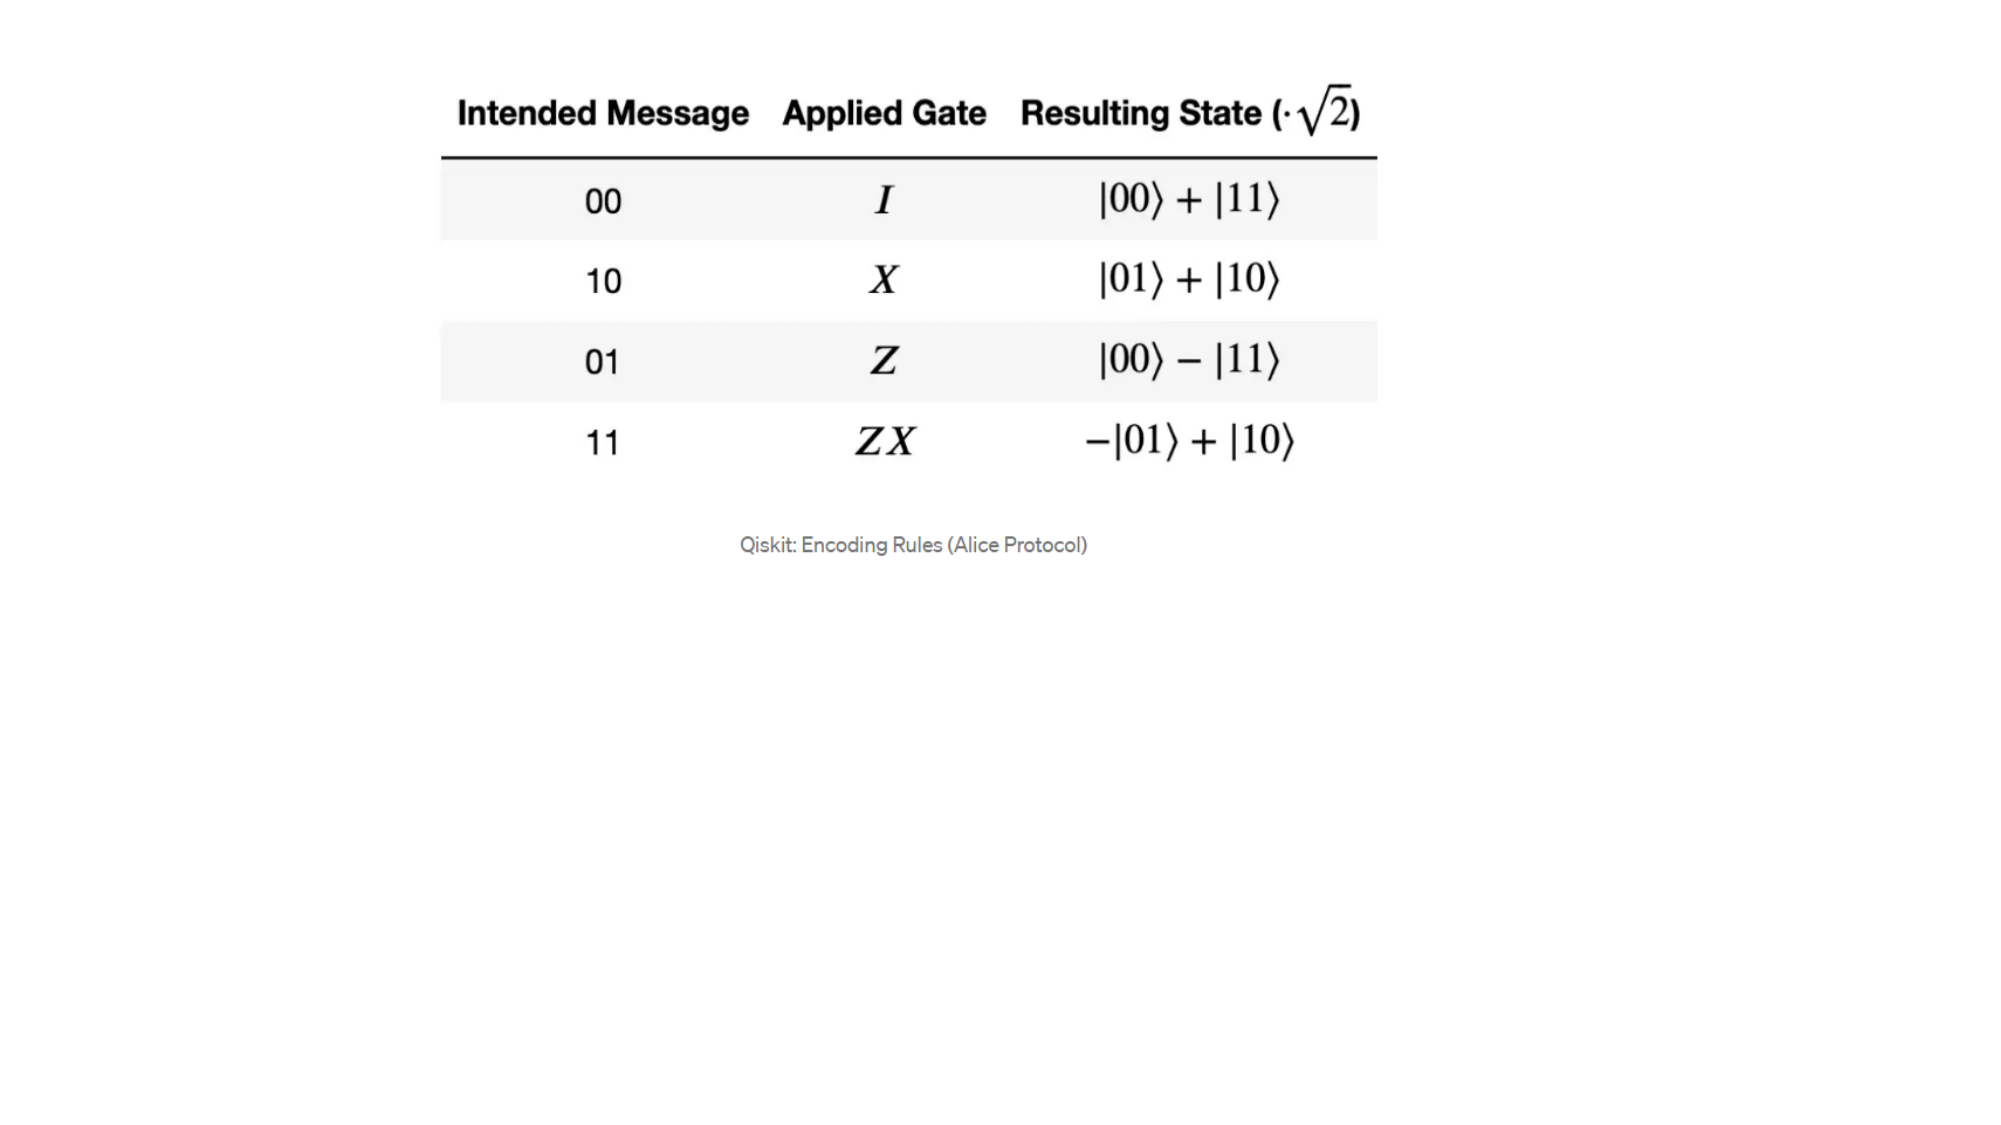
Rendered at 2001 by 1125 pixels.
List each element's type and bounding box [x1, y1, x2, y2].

picture [402, 56, 1378, 588]
